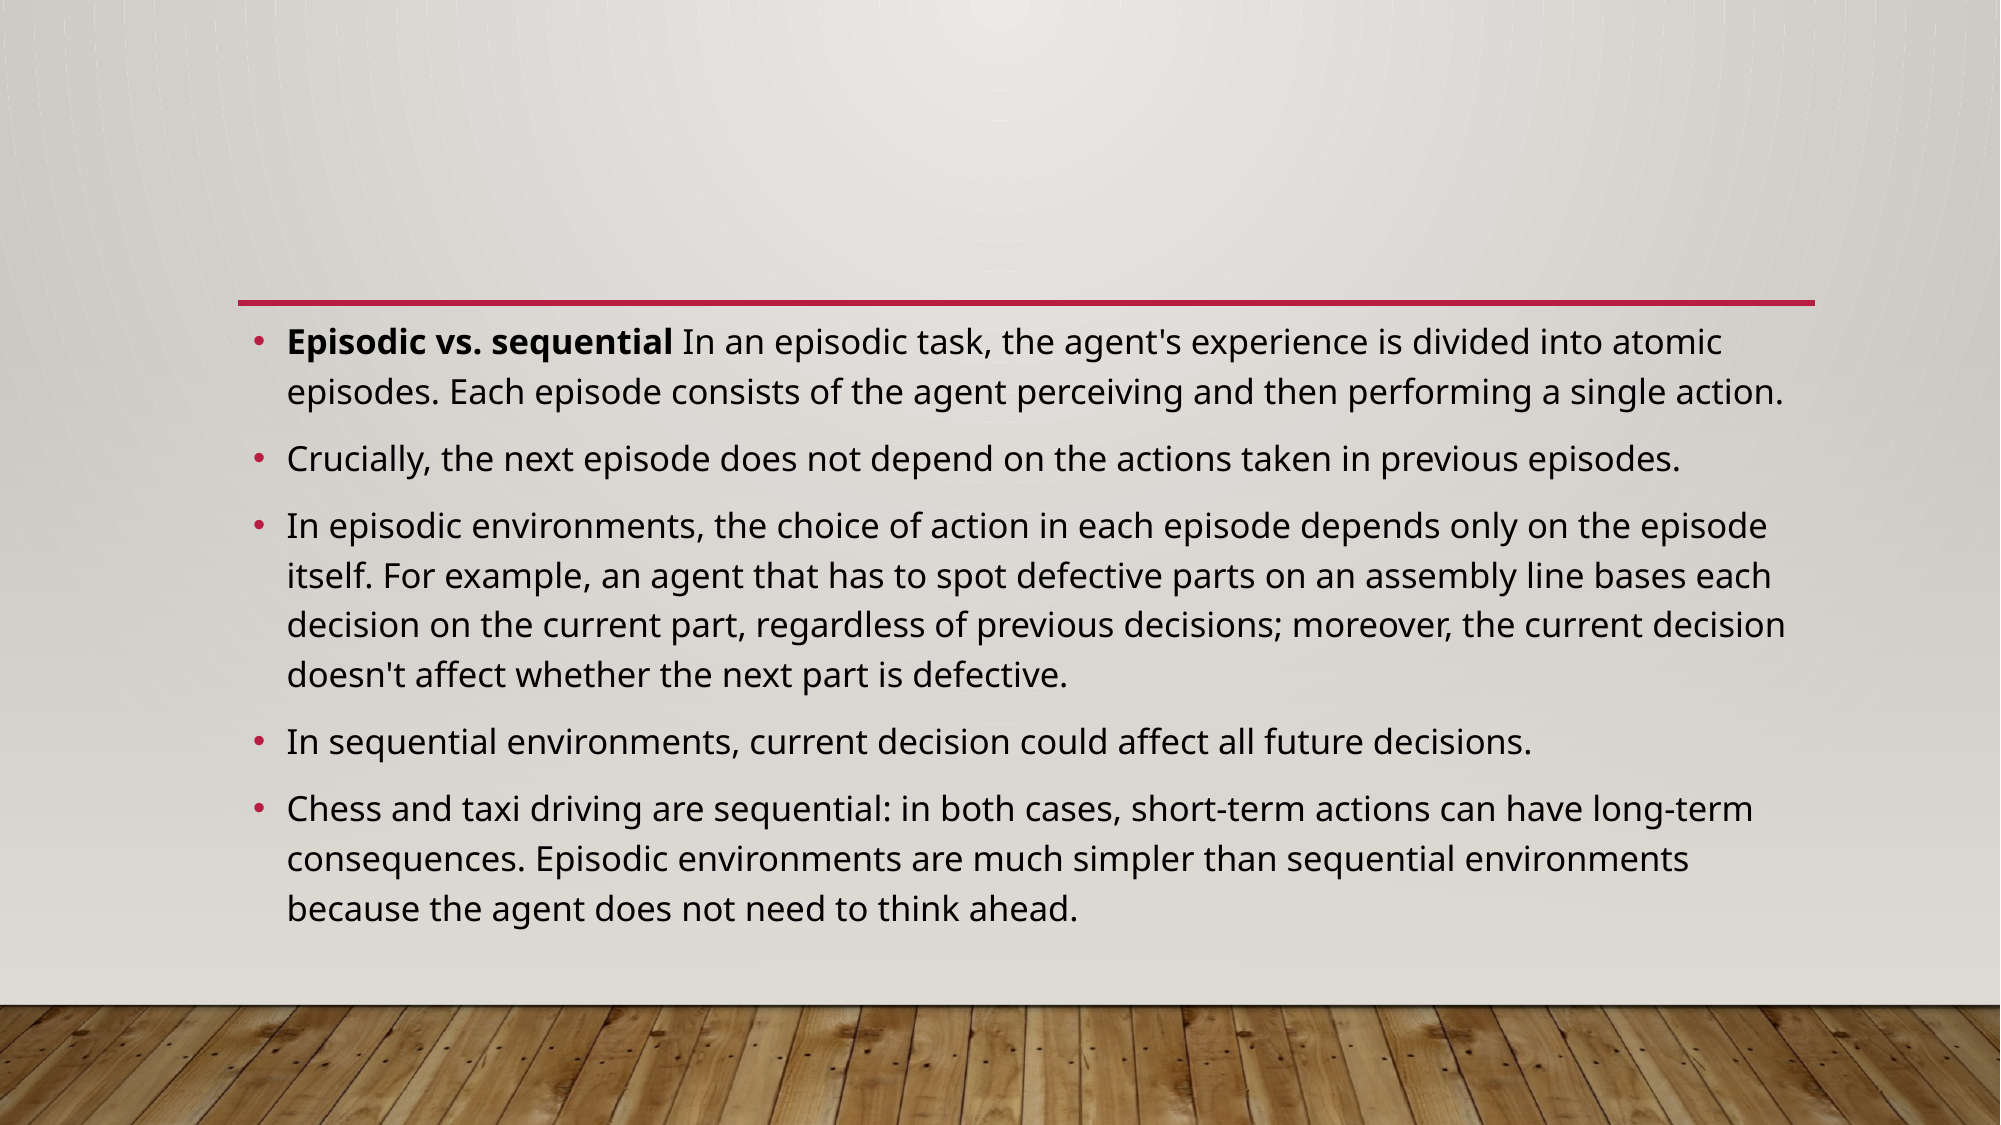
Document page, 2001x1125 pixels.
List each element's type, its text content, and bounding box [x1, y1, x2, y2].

list Episodic vs. sequential In an episodic task, the agent's experience is divided into atomic episodes. Each episode consists of the agent perceiving and then performing a single action. Crucially, the next episode does not depend on the actions taken in previous episodes. In episodic environments, the choice of action in each episode depends only on the episode itself. For example, an agent that has to spot defective parts on an assembly line bases each decision on the current part, regardless of previous decisions; moreover, the current decision doesn't affect whether the next part is defective. In sequential environments, current decision could affect all future decisions. Chess and taxi driving are sequential: in both cases, short-term actions can have long-term consequences. Episodic environments are much simpler than sequential environments because the agent does not need to think ahead. [238, 304, 1814, 993]
picture [0, 1005, 2000, 1125]
